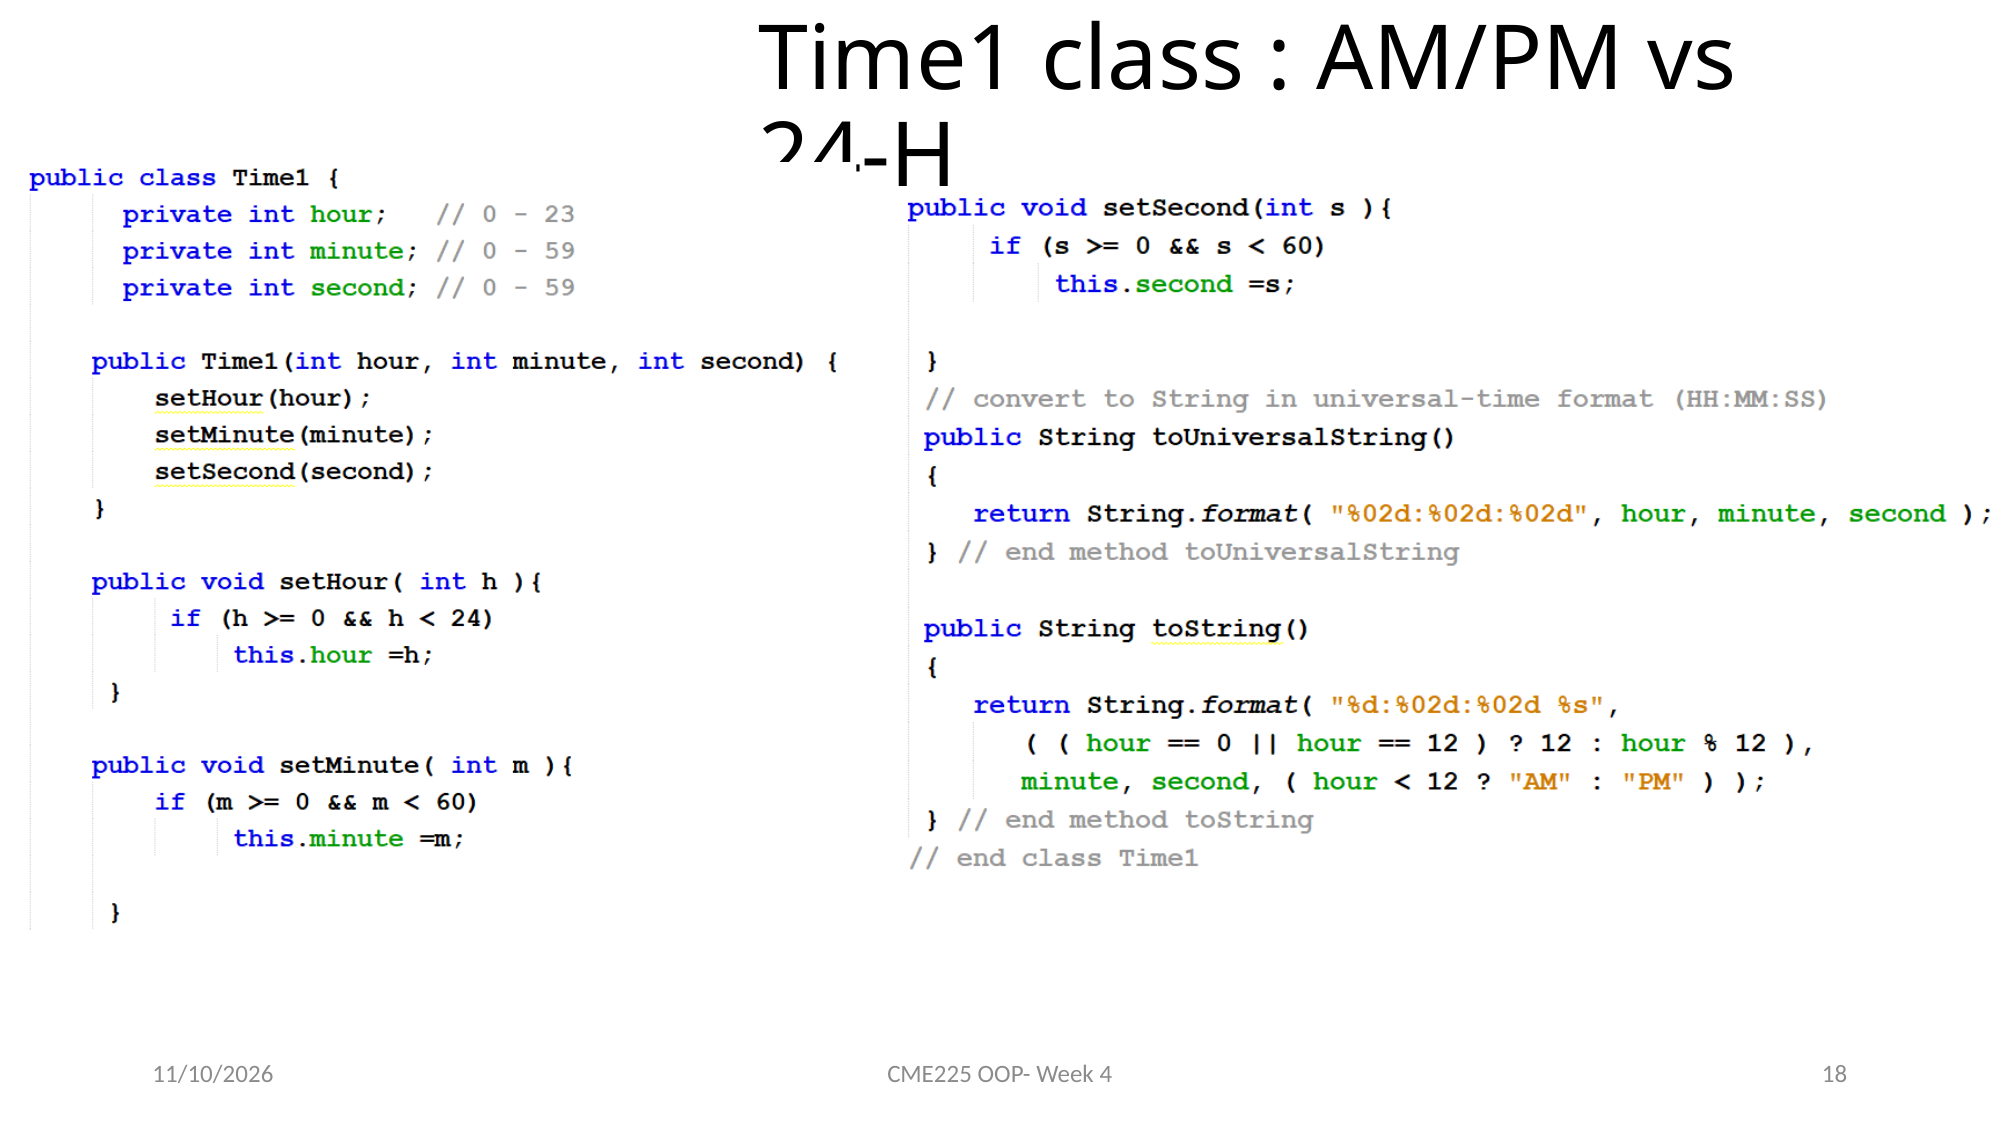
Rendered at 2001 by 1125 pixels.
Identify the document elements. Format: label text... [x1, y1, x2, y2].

slide_number 18 [1412, 1042, 1863, 1103]
footer CME225 OOP- Week 4 [662, 1042, 1338, 1103]
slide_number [137, 1042, 588, 1103]
title Time1 class : AM/PM vs 24-H [743, 3, 1782, 214]
picture [907, 189, 2000, 880]
picture [24, 162, 857, 931]
